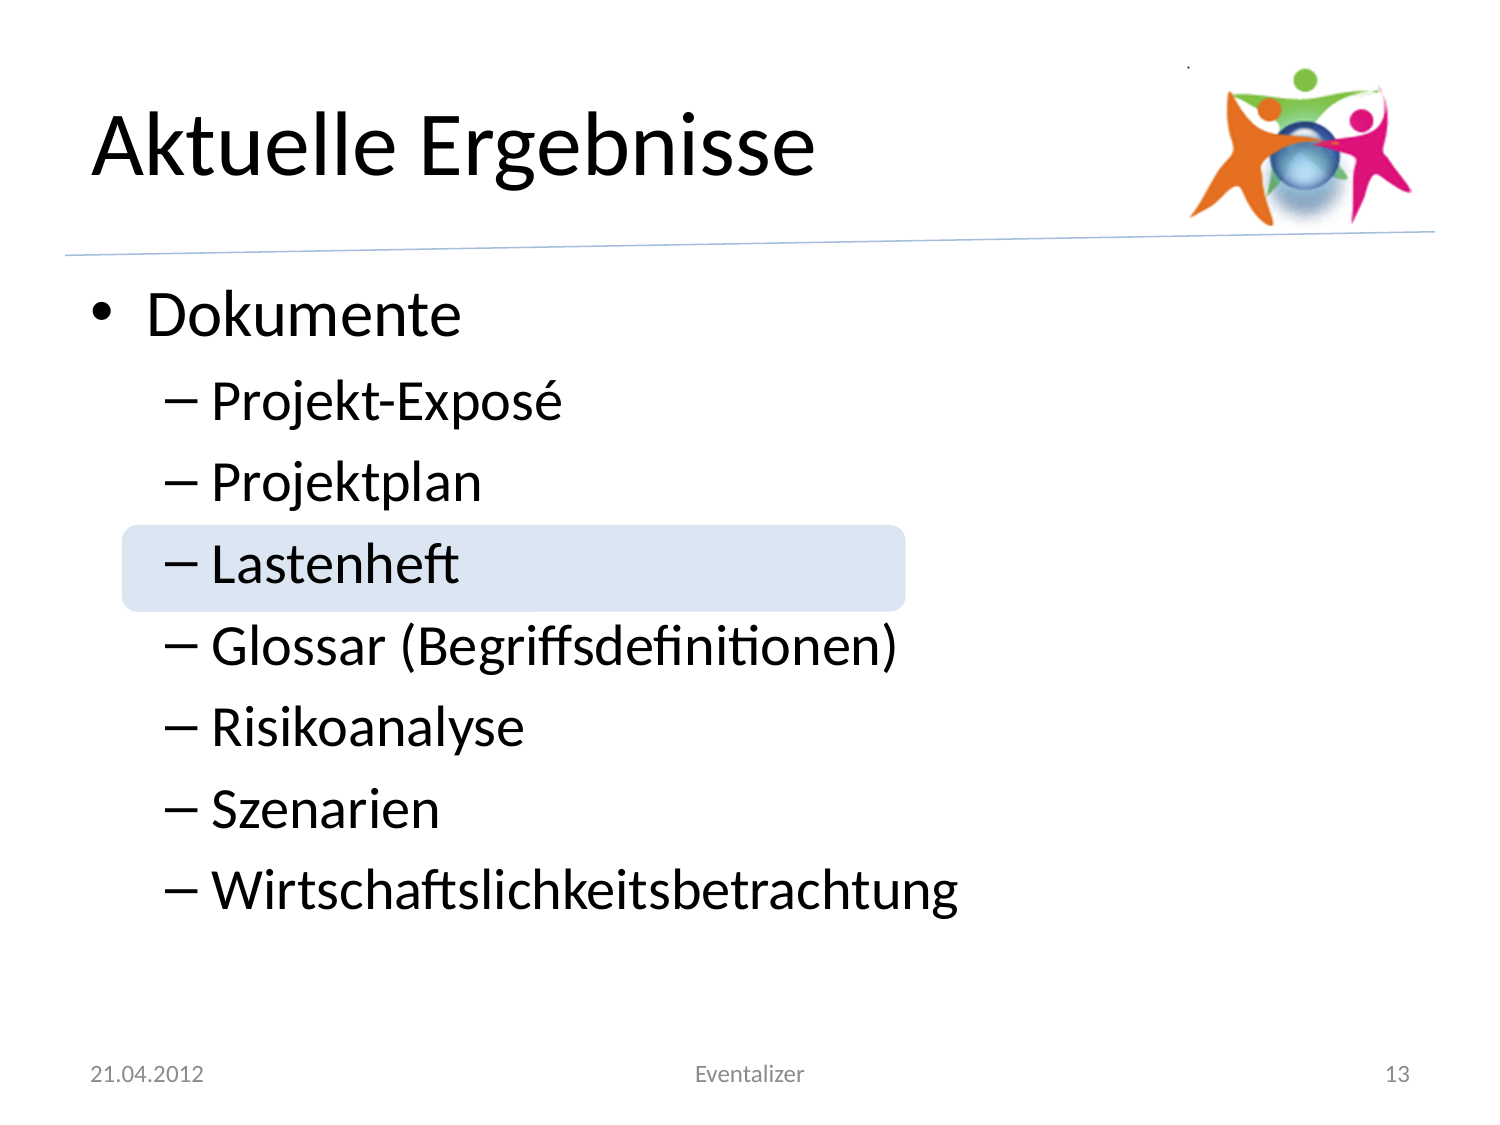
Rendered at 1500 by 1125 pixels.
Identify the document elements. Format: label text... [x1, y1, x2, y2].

picture [1187, 66, 1412, 232]
footer Eventalizer [512, 1042, 988, 1103]
slide_number 13 [1074, 1042, 1425, 1103]
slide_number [75, 1042, 425, 1103]
list Dokumente Projekt-Exposé Projektplan Lastenheft Glossar (Begriffsdefinitionen) Risikoanalyse Szenarien Wirtschaftslichkeitsbetrachtung [75, 262, 1500, 1005]
title Aktuelle Ergebnisse [76, 45, 1164, 233]
